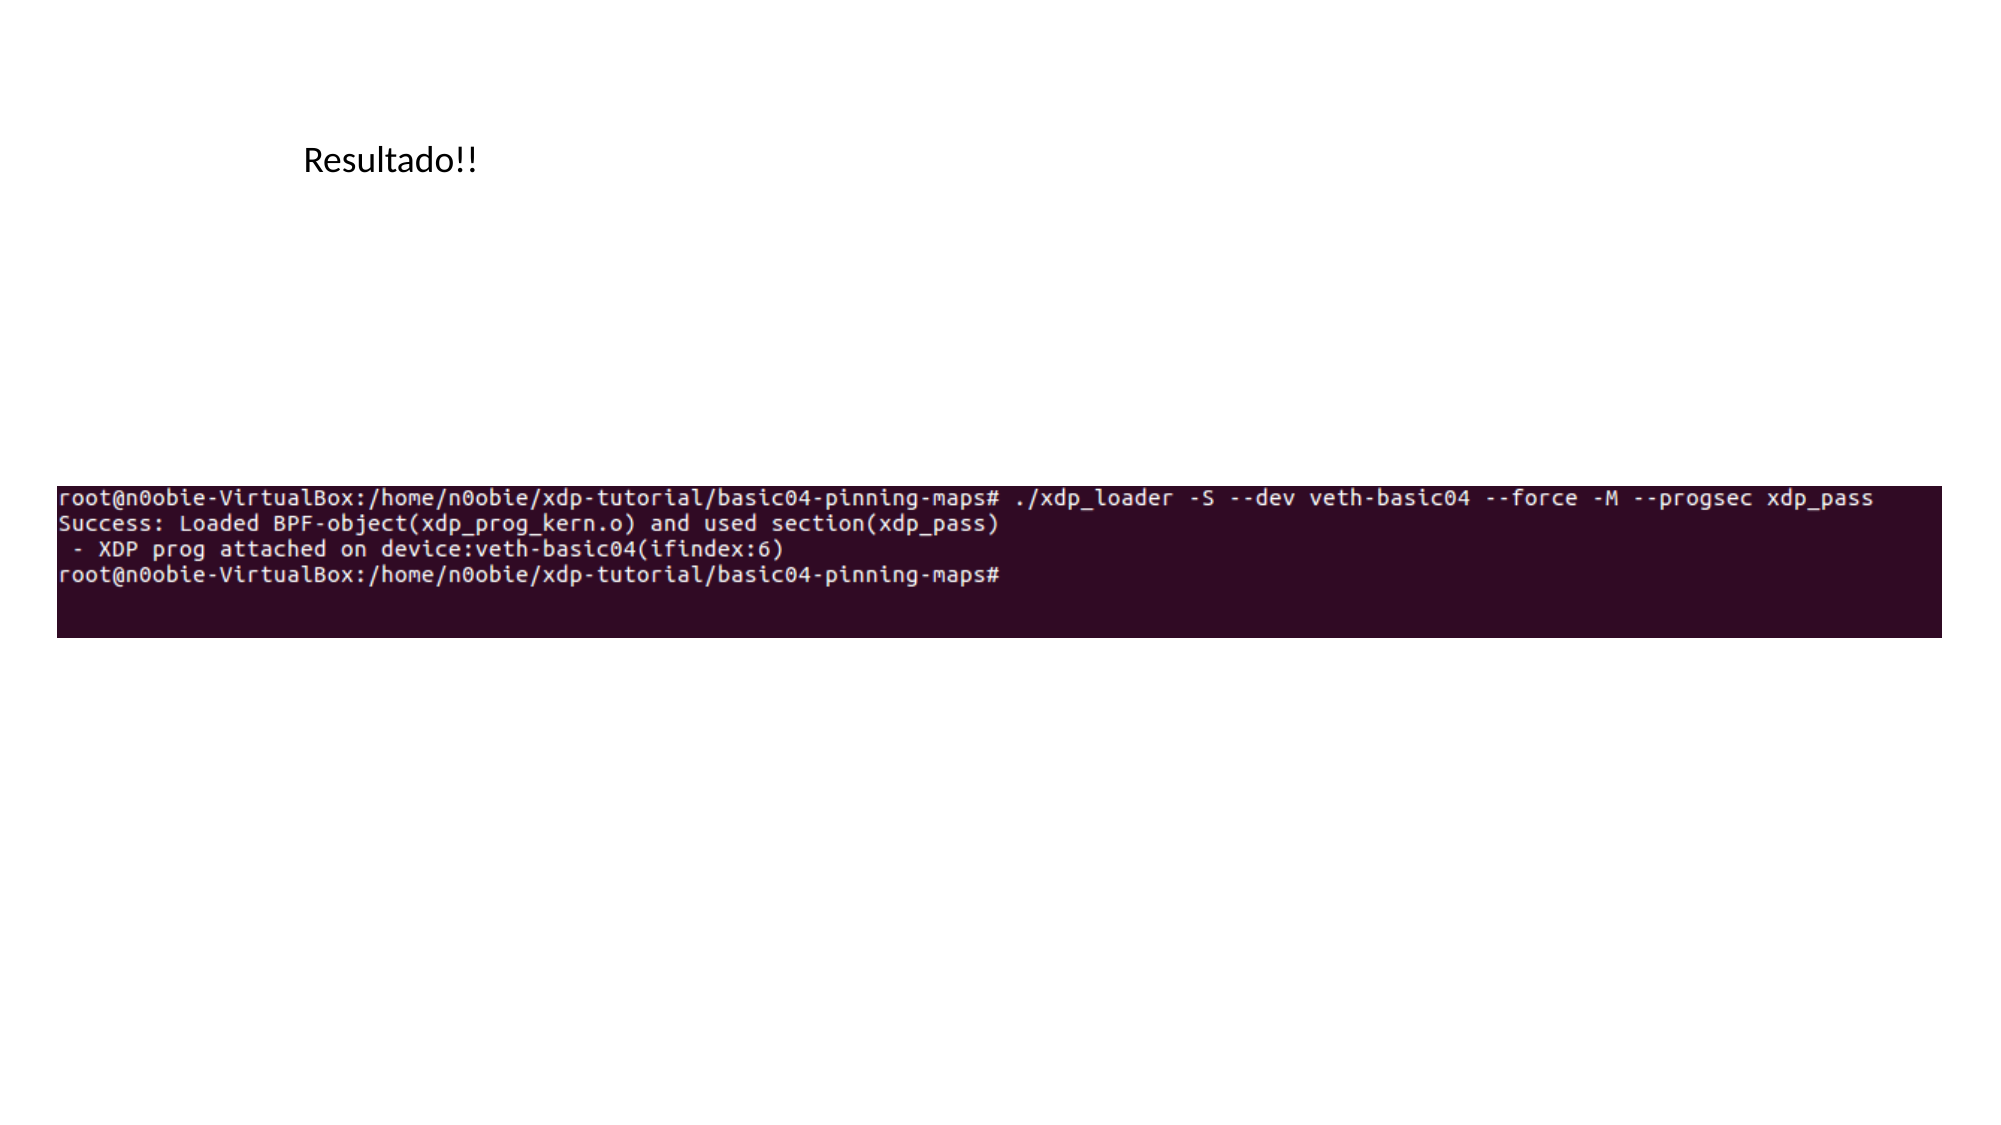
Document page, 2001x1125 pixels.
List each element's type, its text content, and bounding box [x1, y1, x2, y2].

picture [57, 486, 1942, 638]
text_box Resultado!! [288, 127, 1484, 188]
